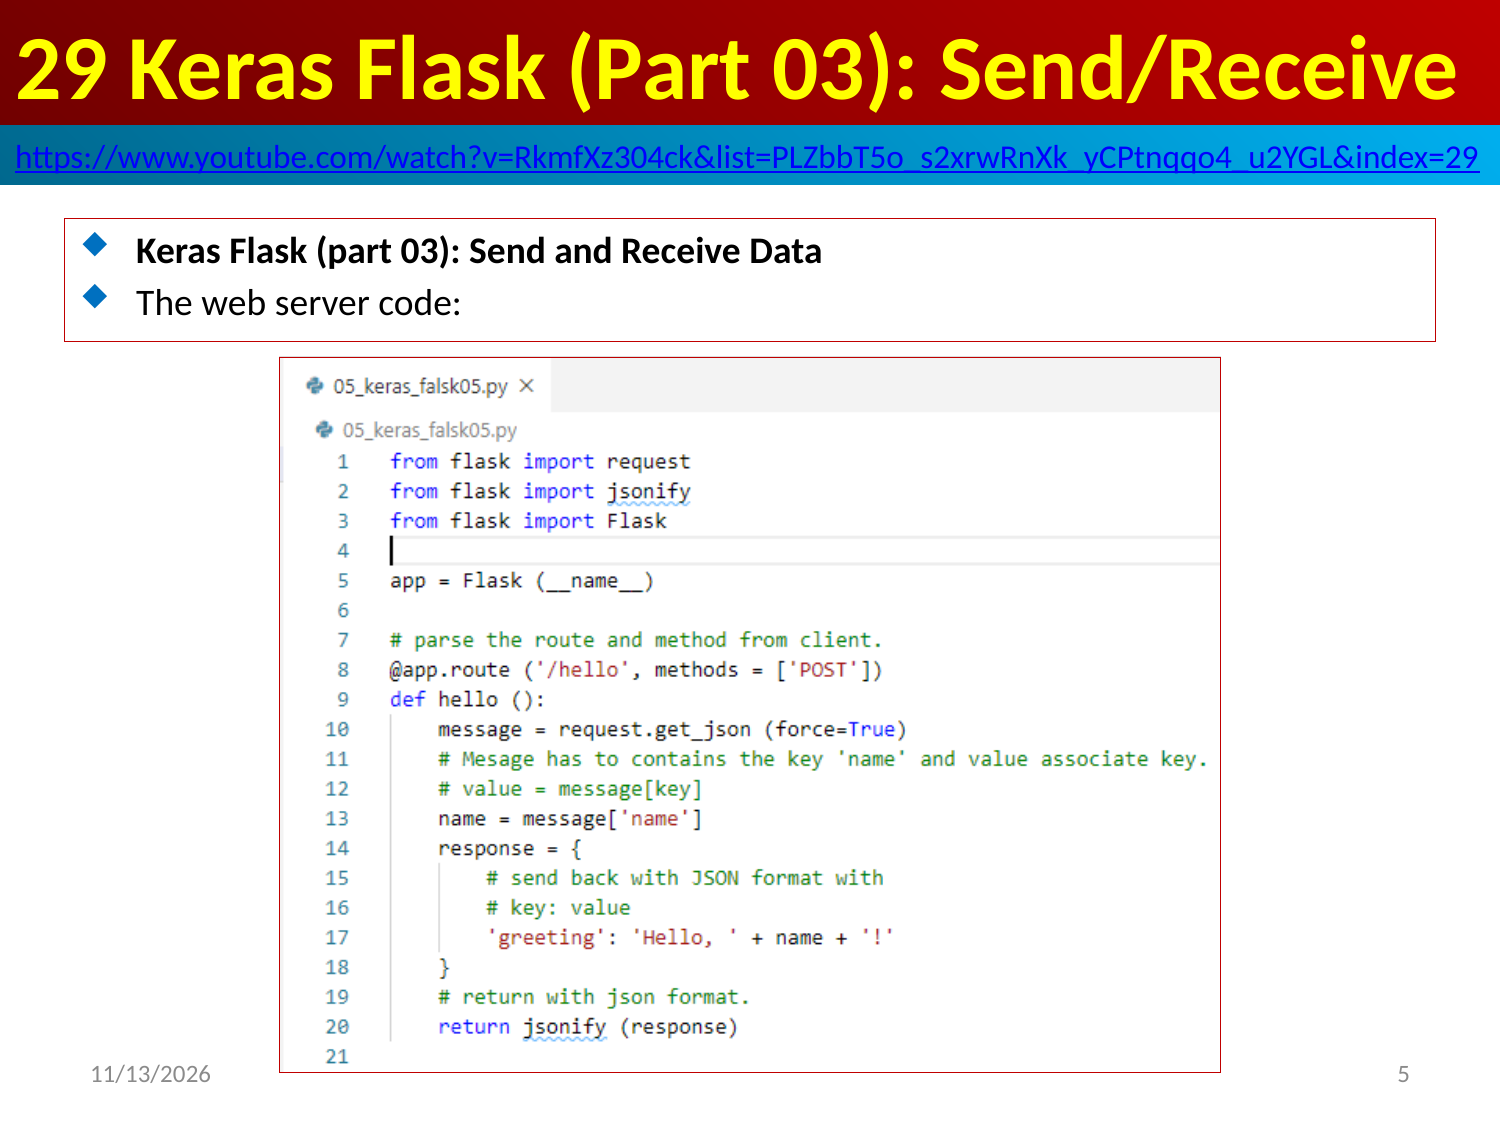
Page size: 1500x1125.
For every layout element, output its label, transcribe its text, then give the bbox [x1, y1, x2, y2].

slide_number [75, 1042, 425, 1103]
title 29 Keras Flask (Part 03): Send/Receive [0, 0, 1500, 125]
picture [279, 356, 1221, 1073]
text_box https://www.youtube.com/watch?v=RkmfXz304ck&list=PLZbbT5o_s2xrwRnXk_yCPtnqqo4_u2YGL&index=29 [0, 125, 1500, 185]
slide_number 5 [1074, 1042, 1425, 1103]
subtitle Keras Flask (part 03): Send and Receive Data The web server code: [64, 218, 1436, 342]
